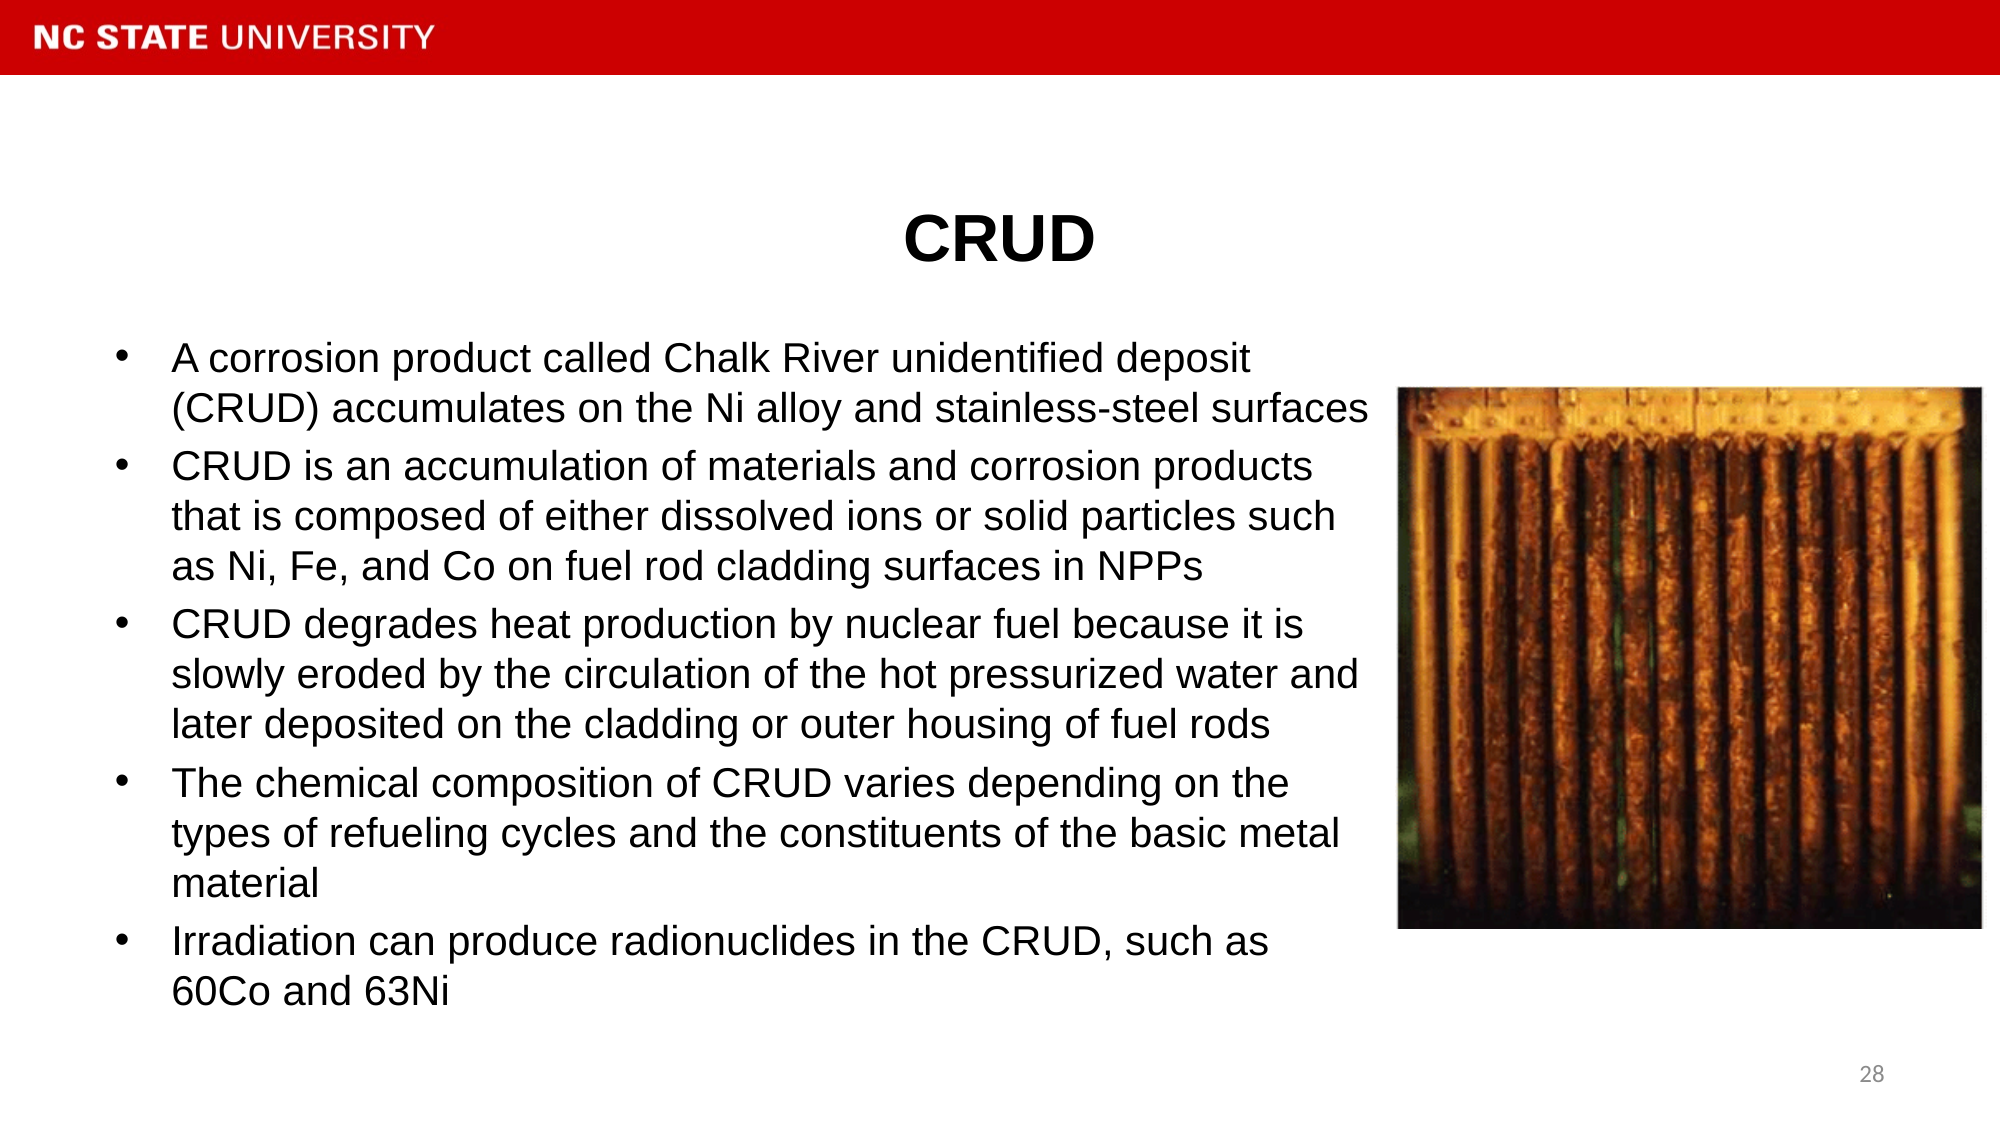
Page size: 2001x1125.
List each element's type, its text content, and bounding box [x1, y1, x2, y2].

list A corrosion product called Chalk River unidentified deposit (CRUD) accumulates on the Ni alloy and stainless-steel surfaces CRUD is an accumulation of materials and corrosion products that is composed of either dissolved ions or solid particles such as Ni, Fe, and Co on fuel rod cladding surfaces in NPPs CRUD degrades heat production by nuclear fuel because it is slowly eroded by the circulation of the hot pressurized water and later deposited on the cladding or outer housing of fuel rods The chemical composition of CRUD varies depending on the types of refueling cycles and the constituents of the basic metal material Irradiation can produce radionuclides in the CRUD, such as 60Co and 63Ni [99, 322, 1396, 1005]
picture [1394, 386, 1987, 929]
picture [0, 0, 2000, 75]
title CRUD [99, 147, 1900, 323]
slide_number 28 [1433, 1042, 1900, 1103]
